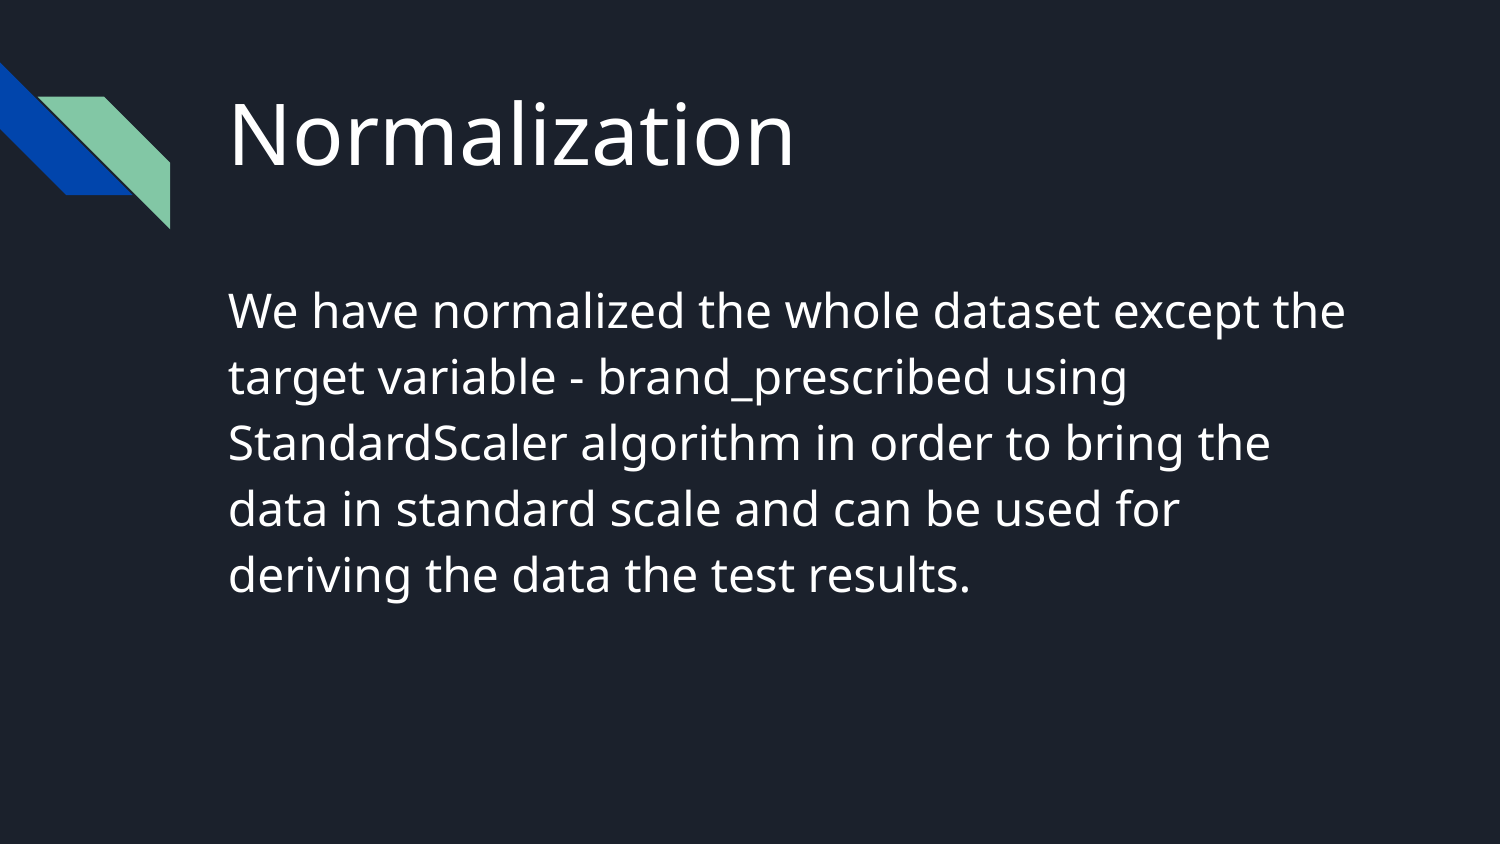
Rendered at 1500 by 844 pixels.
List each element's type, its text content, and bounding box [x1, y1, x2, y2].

list We have normalized the whole dataset except the target variable - brand_prescribed using StandardScaler algorithm in order to bring the data in standard scale and can be used for deriving the data the test results. [212, 257, 1368, 547]
title Normalization [212, 64, 1368, 215]
